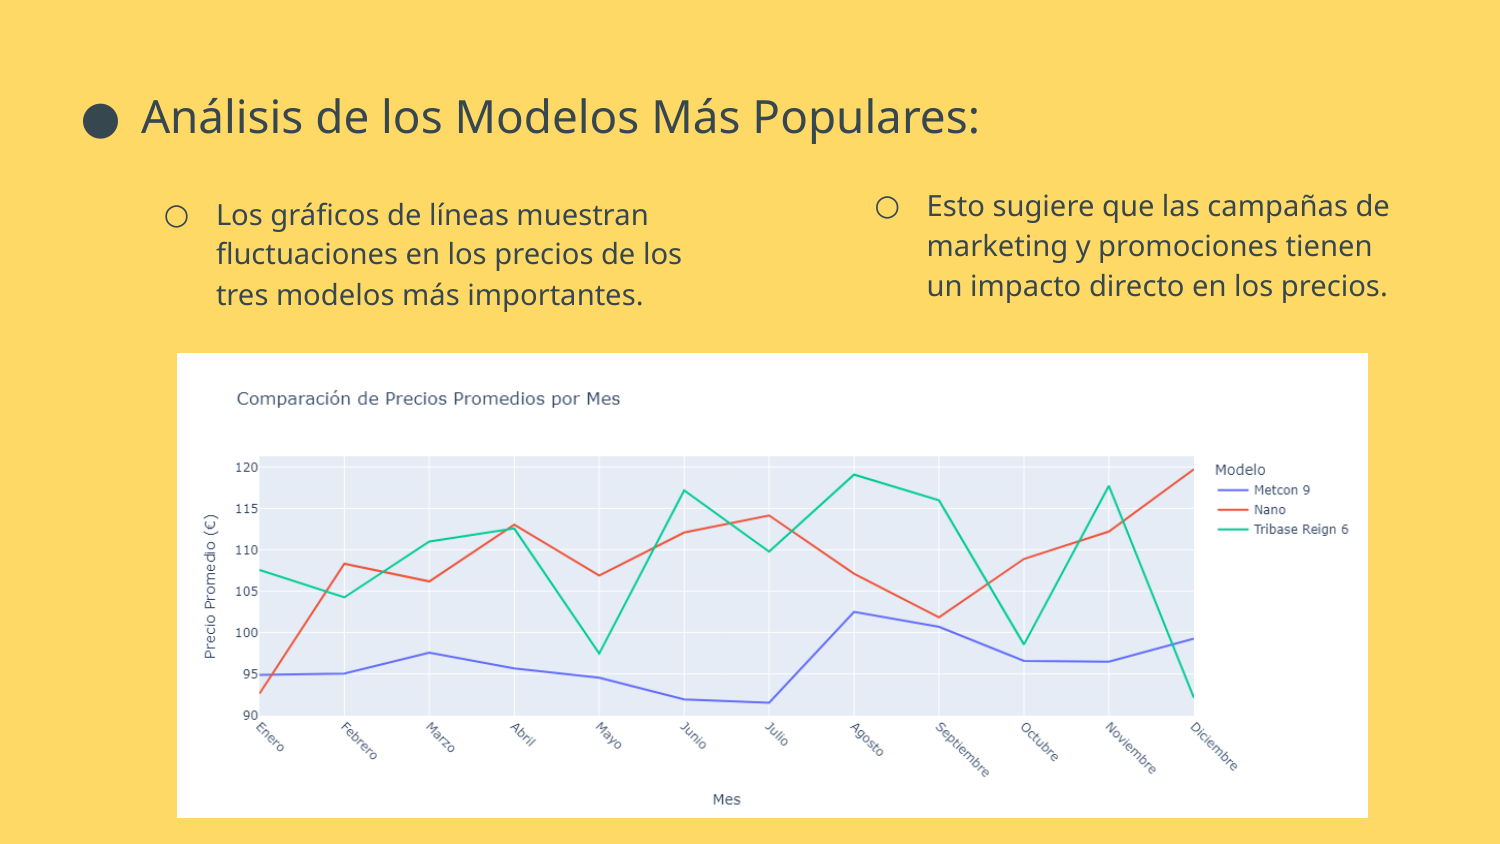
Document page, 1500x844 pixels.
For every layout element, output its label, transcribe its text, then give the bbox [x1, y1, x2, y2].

picture [176, 353, 1369, 818]
list Esto sugiere que las campañas de marketing y promociones tienen un impacto directo en los precios. [761, 166, 1418, 322]
list Los gráficos de líneas muestran fluctuaciones en los precios de los tres modelos más importantes. [51, 175, 708, 331]
title Análisis de los Modelos Más Populares: [51, 72, 1449, 167]
